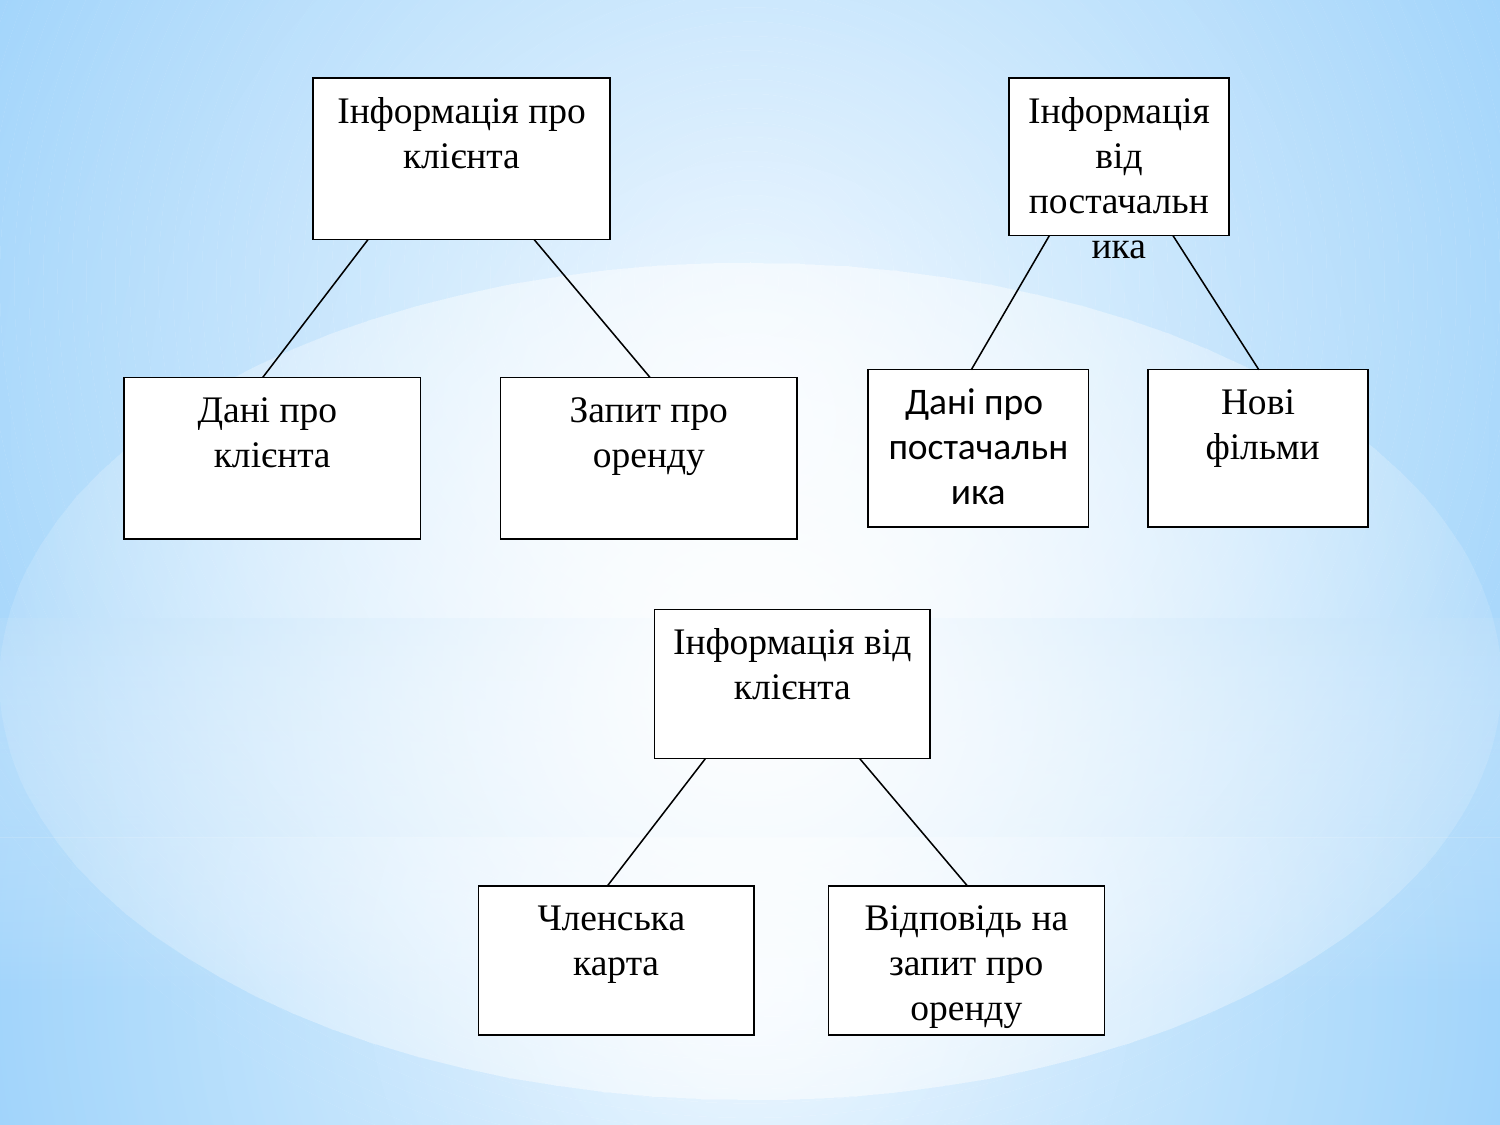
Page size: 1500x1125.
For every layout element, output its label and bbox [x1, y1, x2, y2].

text_box [867, 77, 1369, 528]
text_box [478, 609, 1105, 1036]
text_box [123, 77, 798, 540]
